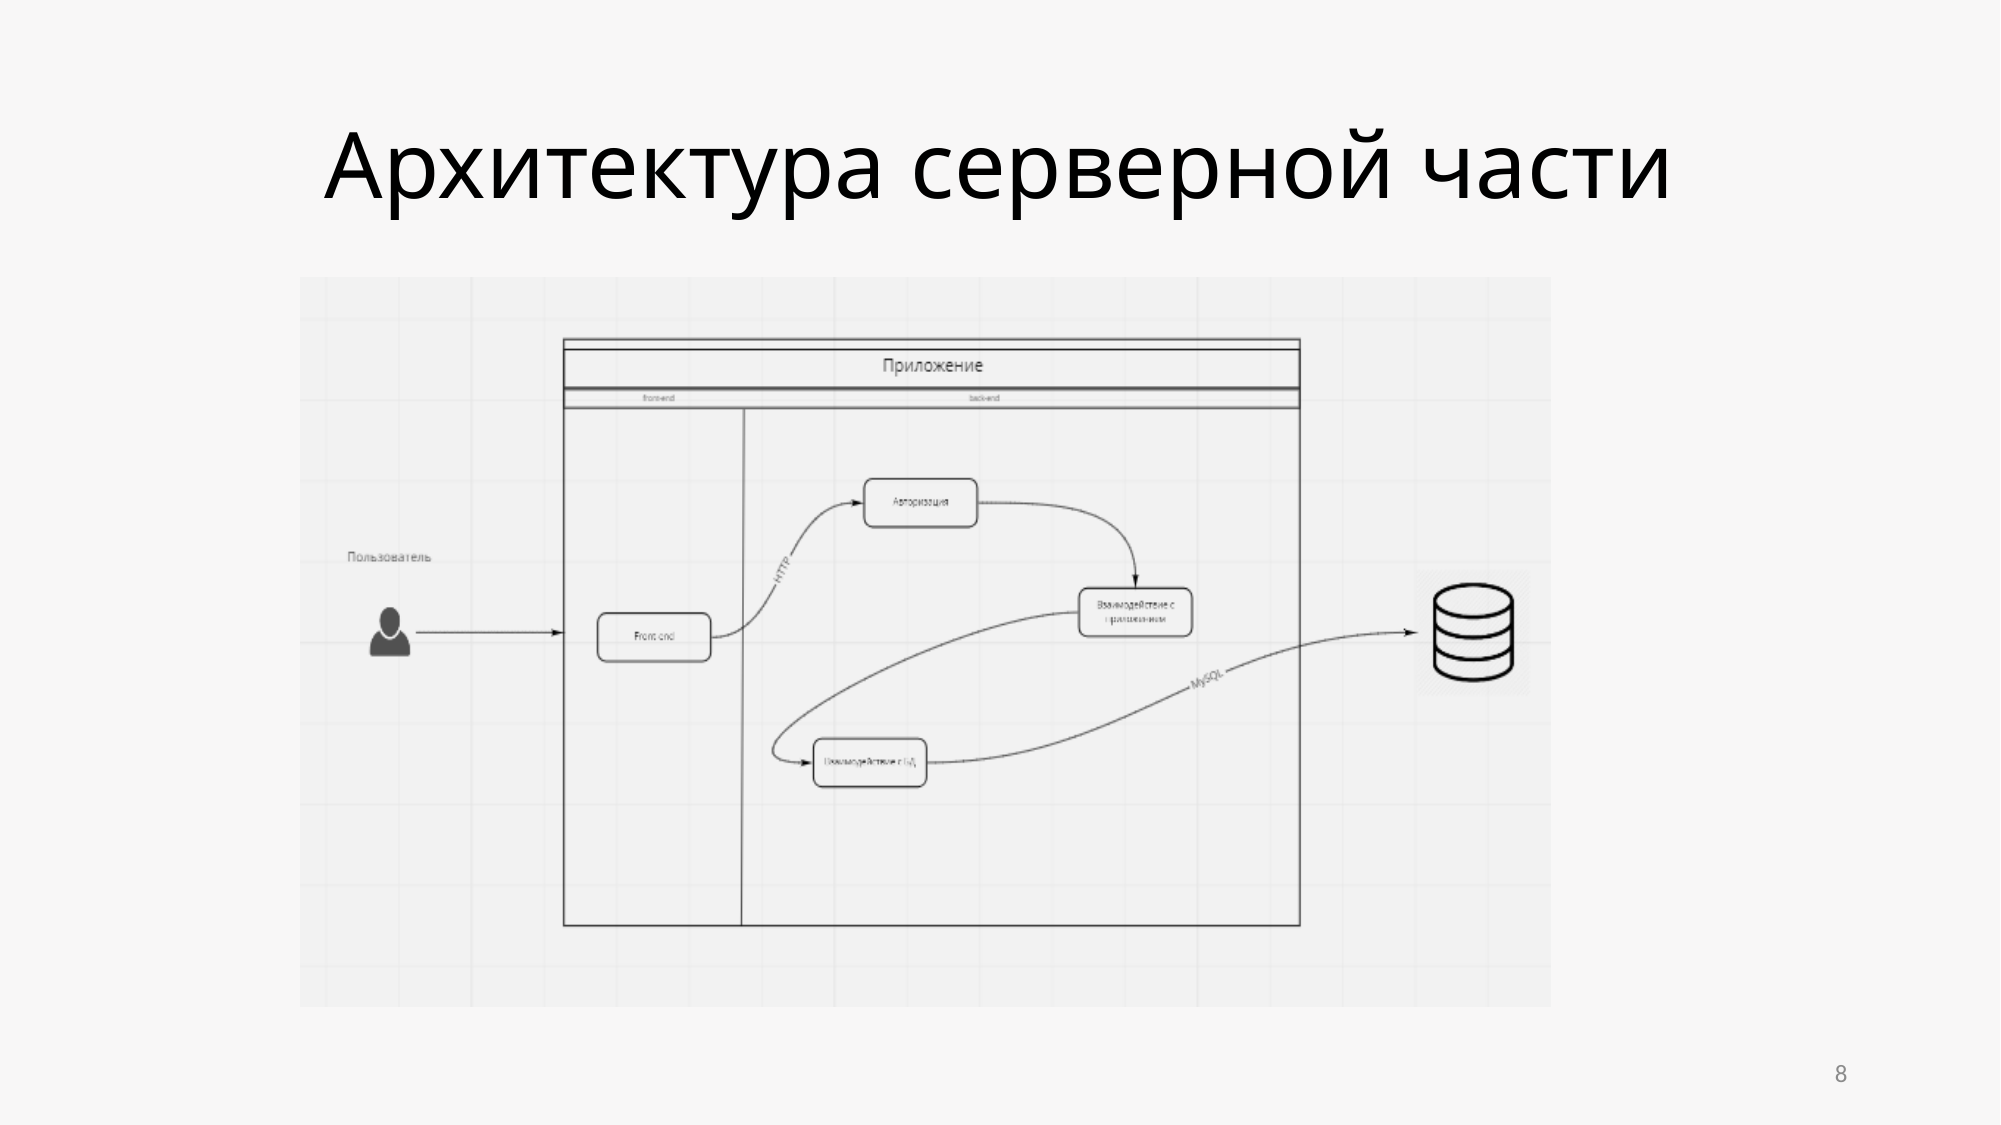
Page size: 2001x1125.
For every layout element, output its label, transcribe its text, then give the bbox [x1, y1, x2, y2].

slide_number 8 [1412, 1042, 1863, 1103]
picture [299, 277, 1551, 1007]
title Архитектура серверной части [137, 59, 1863, 278]
